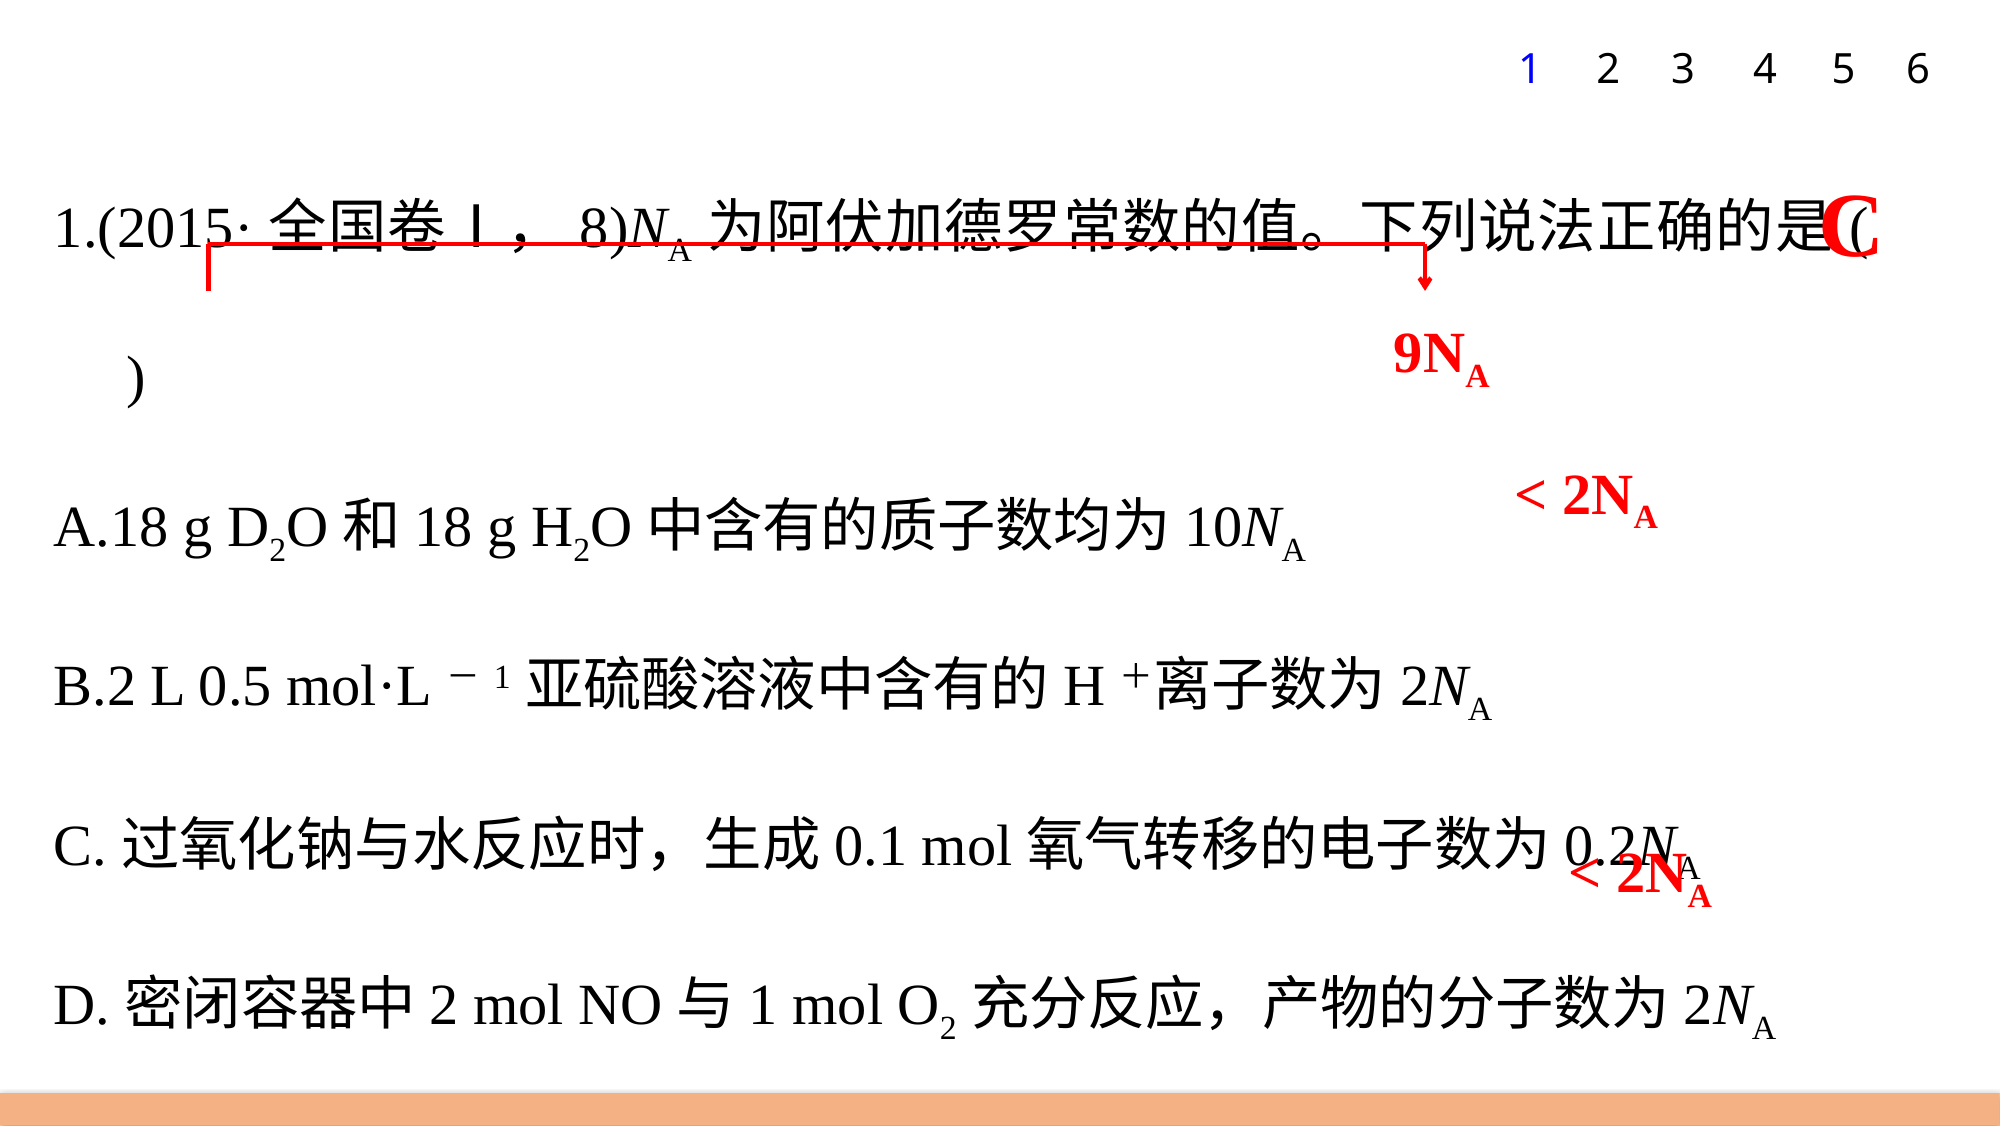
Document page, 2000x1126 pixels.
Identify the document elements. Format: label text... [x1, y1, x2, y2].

text_box 4 [1732, 19, 1798, 101]
text_box 1 [1496, 19, 1563, 101]
text_box 5 [1814, 19, 1876, 101]
text_box < 2NA [1499, 408, 1673, 543]
text_box [0, 1092, 2000, 1126]
text_box 2 [1579, 19, 1641, 101]
text_box 1.(2015·全国卷Ⅰ，8)NA为阿伏加德罗常数的值。下列说法正确的是( ) A.18 g D2O和18 g H2O中含有的质子数均为10NA B.2 L 0.5 mol·L－1亚硫酸溶液中含有的H＋离子数为2NA C.过氧化钠与水反应时，生成0.1 mol氧气转移的电子数为0.2NA D.密闭容器中2 mol NO与1 mol O2充分反应，产物的分子数为2NA [39, 101, 1957, 1054]
text_box < 2NA [1553, 787, 1727, 922]
text_box 9NA [1379, 267, 1505, 402]
text_box 3 [1657, 19, 1715, 101]
text_box C [1803, 101, 1900, 282]
text_box 6 [1892, 19, 1950, 101]
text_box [208, 243, 1426, 292]
